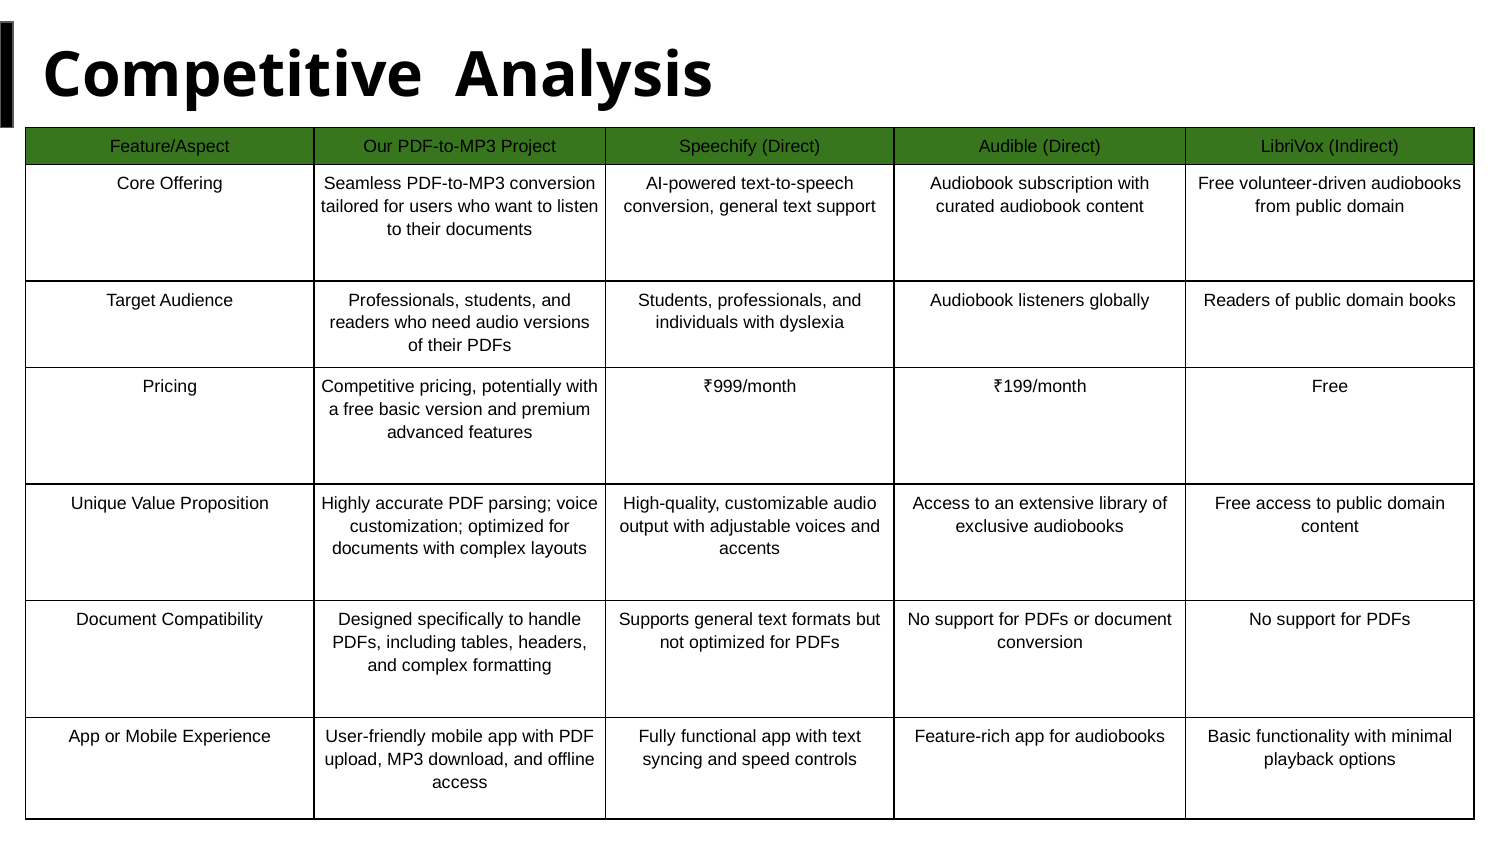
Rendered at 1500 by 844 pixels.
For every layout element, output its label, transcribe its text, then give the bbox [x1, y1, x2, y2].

title Competitive Analysis [40, 31, 765, 127]
table_cell Free access to public domain content [1186, 485, 1473, 600]
table_cell Pricing [26, 368, 313, 483]
table_cell Seamless PDF-to-MP3 conversion tailored for users who want to listen to their documents [315, 165, 605, 280]
table_cell Designed specifically to handle PDFs, including tables, headers, and complex formatting [315, 601, 605, 717]
table_header Feature/Aspect [26, 128, 313, 164]
table_cell AI-powered text-to-speech conversion, general text support [606, 165, 893, 280]
table_cell Access to an extensive library of exclusive audiobooks [895, 485, 1185, 600]
table_cell Unique Value Proposition [26, 485, 313, 600]
table_header Audible (Direct) [895, 128, 1185, 164]
table_cell Highly accurate PDF parsing; voice customization; optimized for documents with complex layouts [315, 485, 605, 600]
table_cell Core Offering [26, 165, 313, 280]
table_cell High-quality, customizable audio output with adjustable voices and accents [606, 485, 893, 600]
table_cell Document Compatibility [26, 601, 313, 717]
table_cell Fully functional app with text syncing and speed controls [606, 718, 893, 818]
table_cell ₹999/month [606, 368, 893, 483]
table_cell App or Mobile Experience [26, 718, 313, 818]
table_cell Students, professionals, and individuals with dyslexia [606, 282, 893, 367]
table_cell Target Audience [26, 282, 313, 367]
table_cell No support for PDFs or document conversion [895, 601, 1185, 717]
table_header Our PDF-to-MP3 Project [315, 128, 605, 164]
table_cell ₹199/month [895, 368, 1185, 483]
table_cell Feature-rich app for audiobooks [895, 718, 1185, 818]
table_header Speechify (Direct) [606, 128, 893, 164]
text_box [0, 21, 14, 128]
table_cell No support for PDFs [1186, 601, 1473, 717]
table_cell Professionals, students, and readers who need audio versions of their PDFs [315, 282, 605, 367]
table_cell Free volunteer-driven audiobooks from public domain [1186, 165, 1473, 280]
table_cell Competitive pricing, potentially with a free basic version and premium advanced features [315, 368, 605, 483]
table_header LibriVox (Indirect) [1186, 128, 1473, 164]
table_cell Audiobook listeners globally [895, 282, 1185, 367]
table_cell Basic functionality with minimal playback options [1186, 718, 1473, 818]
table_cell Audiobook subscription with curated audiobook content [895, 165, 1185, 280]
table_cell Readers of public domain books [1186, 282, 1473, 367]
table_cell User-friendly mobile app with PDF upload, MP3 download, and offline access [315, 718, 605, 818]
table_cell Free [1186, 368, 1473, 483]
table_cell Supports general text formats but not optimized for PDFs [606, 601, 893, 717]
